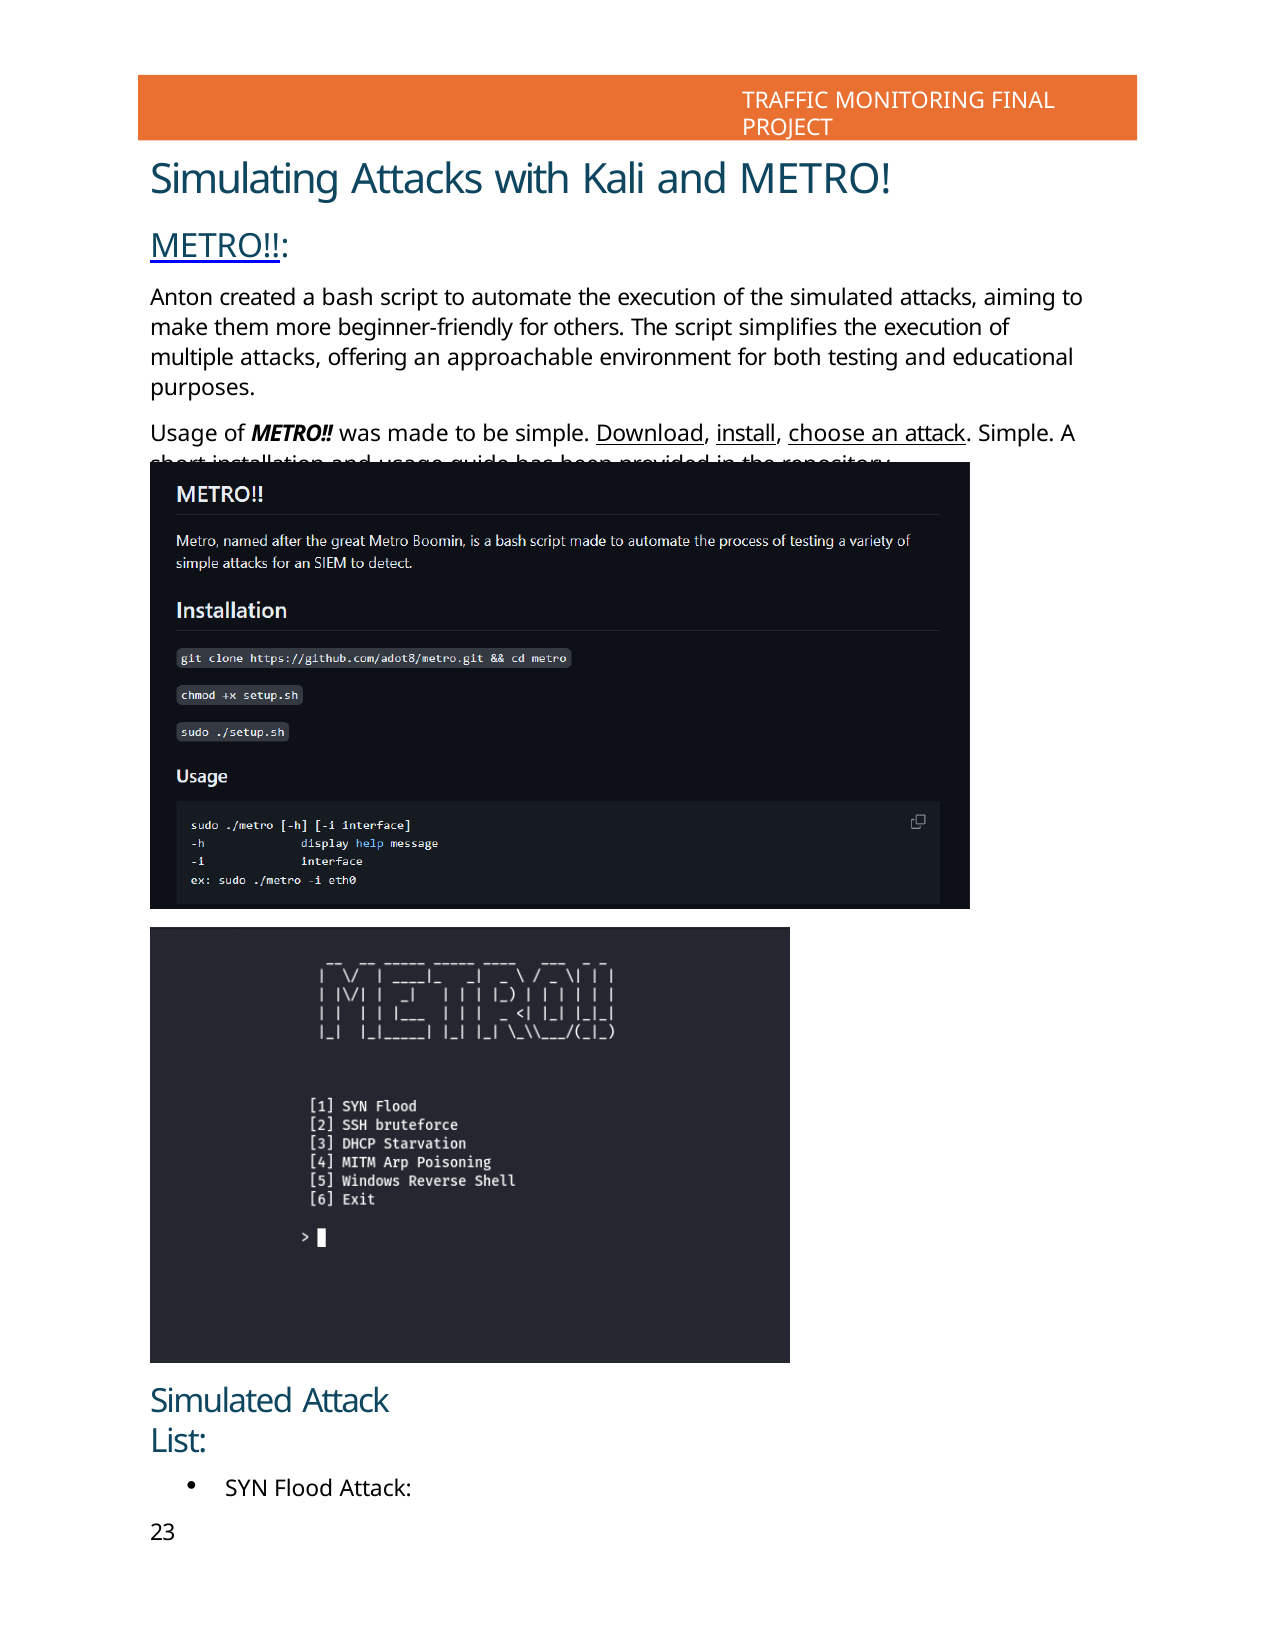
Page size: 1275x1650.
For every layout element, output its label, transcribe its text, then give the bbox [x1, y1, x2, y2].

text_box TRAFFIC MONITORING FINAL PROJECT [138, 74, 1138, 141]
slide_number 23 [143, 1517, 183, 1650]
text_box Simulated Attack List: SYN Flood Attack: [147, 1368, 446, 1502]
picture [149, 462, 970, 910]
picture [149, 927, 790, 1363]
text_box Simulating Attacks with Kali and METRO! METRO!!: Anton created a bash script to automate the execution of the simulated attacks, aiming to make them more beginner-friendly for others. The script simplifies the execution of multiple attacks, offering an approachable environment for both testing and educational purposes. Usage of METRO!! was made to be simple. Download, install, choose an attack. Simple. A short installation and usage guide has been provided in the repository. [147, 122, 1089, 477]
